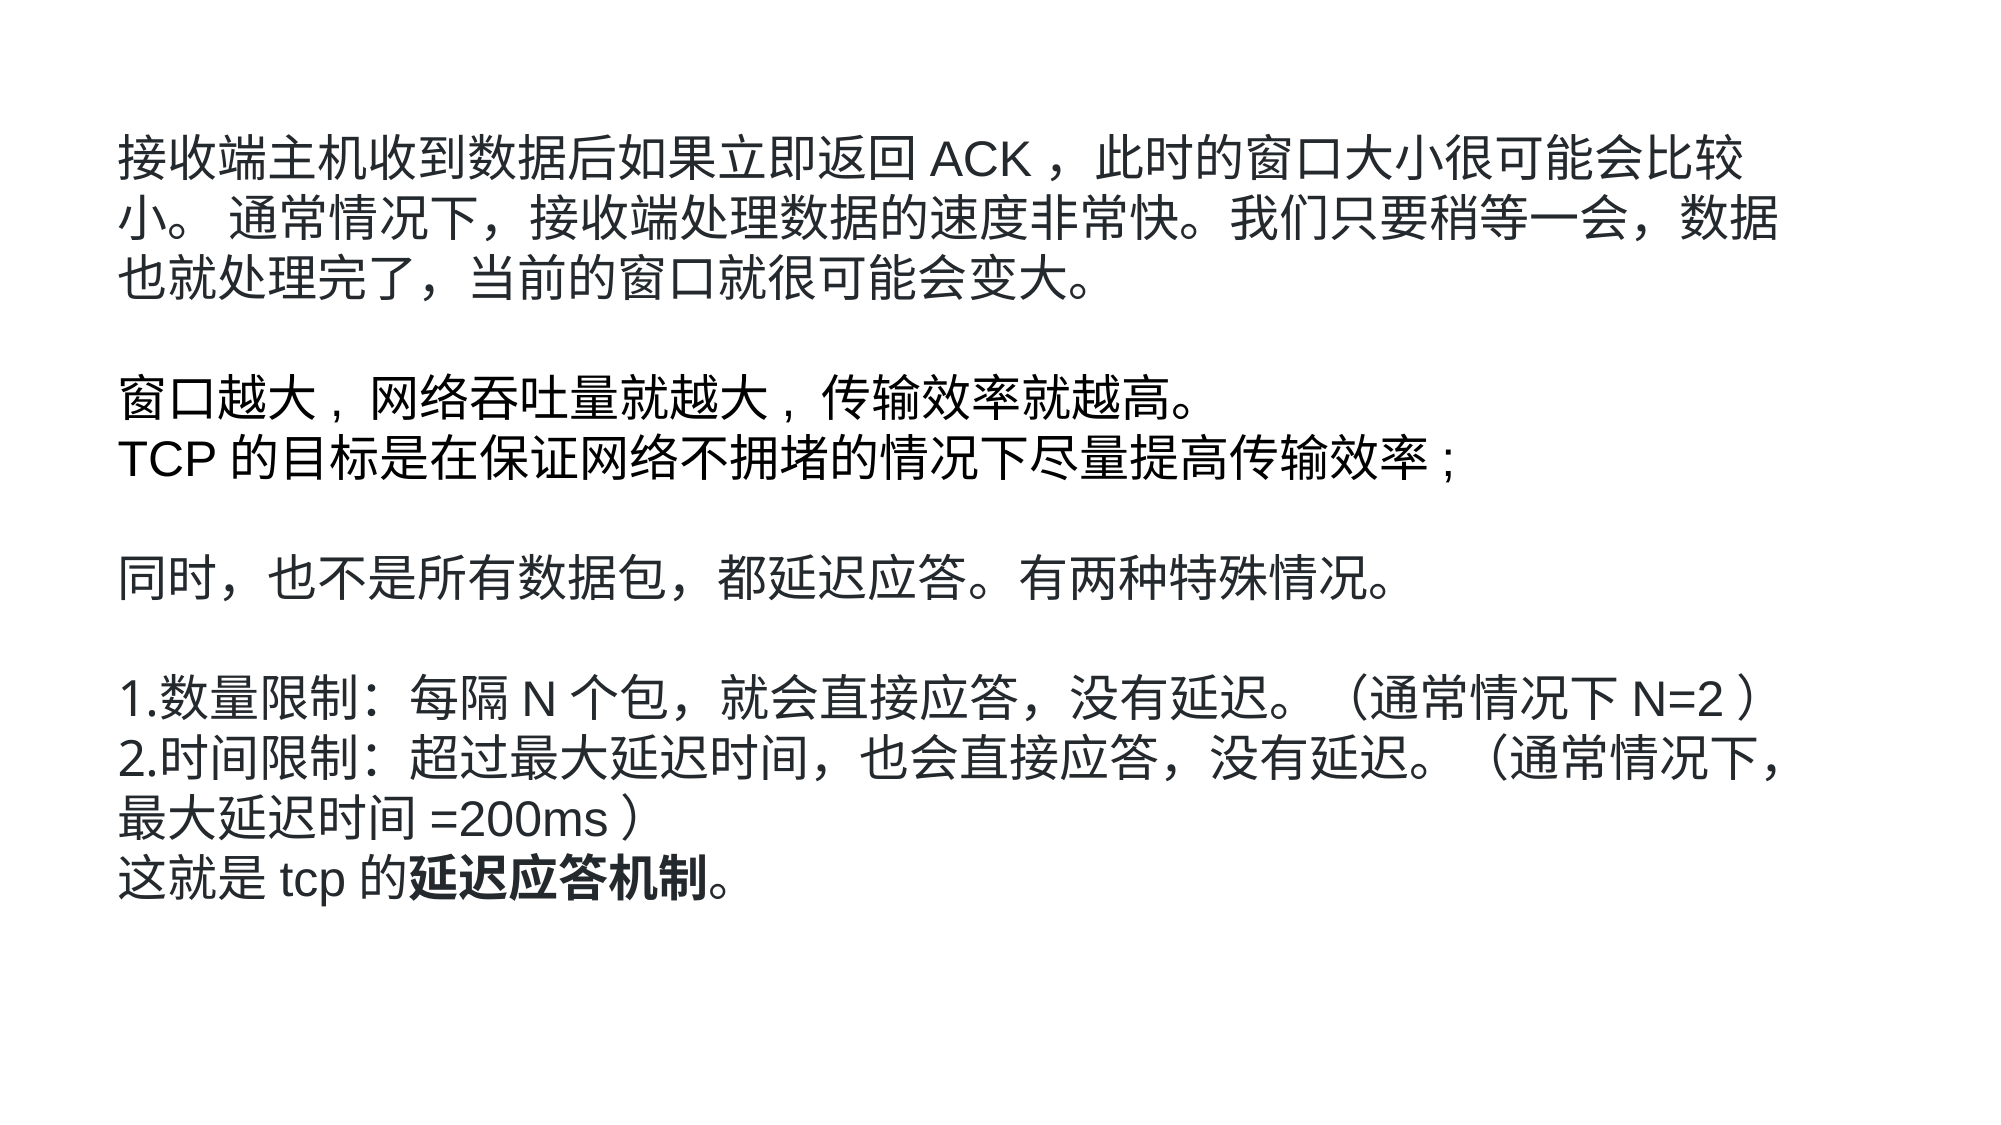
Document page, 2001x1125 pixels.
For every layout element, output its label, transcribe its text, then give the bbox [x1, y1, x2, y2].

text_box 接收端主机收到数据后如果立即返回ACK，此时的窗口大小很可能会比较小。 通常情况下，接收端处理数据的速度非常快。我们只要稍等一会，数据也就处理完了，当前的窗口就很可能会变大。 窗口越大, 网络吞吐量就越大, 传输效率就越高。 TCP的目标是在保证网络不拥堵的情况下尽量提高传输效率; 同时，也不是所有数据包，都延迟应答。有两种特殊情况。 数量限制：每隔N个包，就会直接应答，没有延迟。（通常情况下N=2） 时间限制：超过最大延迟时间，也会直接应答，没有延迟。（通常情况下，最大延迟时间=200ms） 这就是tcp的延迟应答机制。 [102, 126, 1834, 923]
